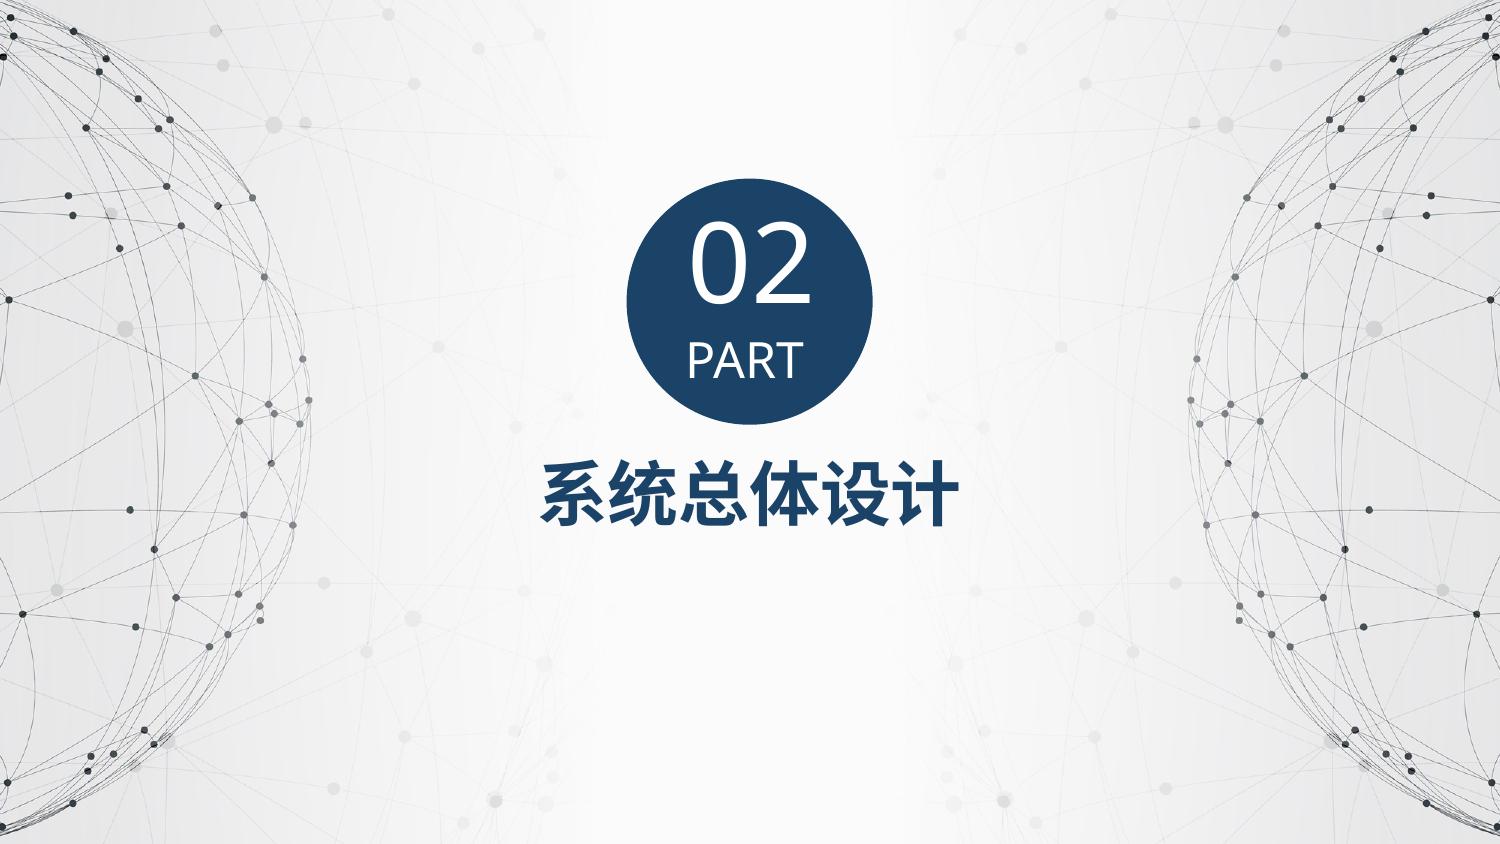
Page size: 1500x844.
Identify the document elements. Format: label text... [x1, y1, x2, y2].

text_box 02 PART [609, 258, 894, 395]
picture [0, 0, 1500, 844]
text_box [633, 177, 866, 258]
text_box [667, 395, 832, 426]
text_box 系统总体设计 [407, 444, 1092, 541]
